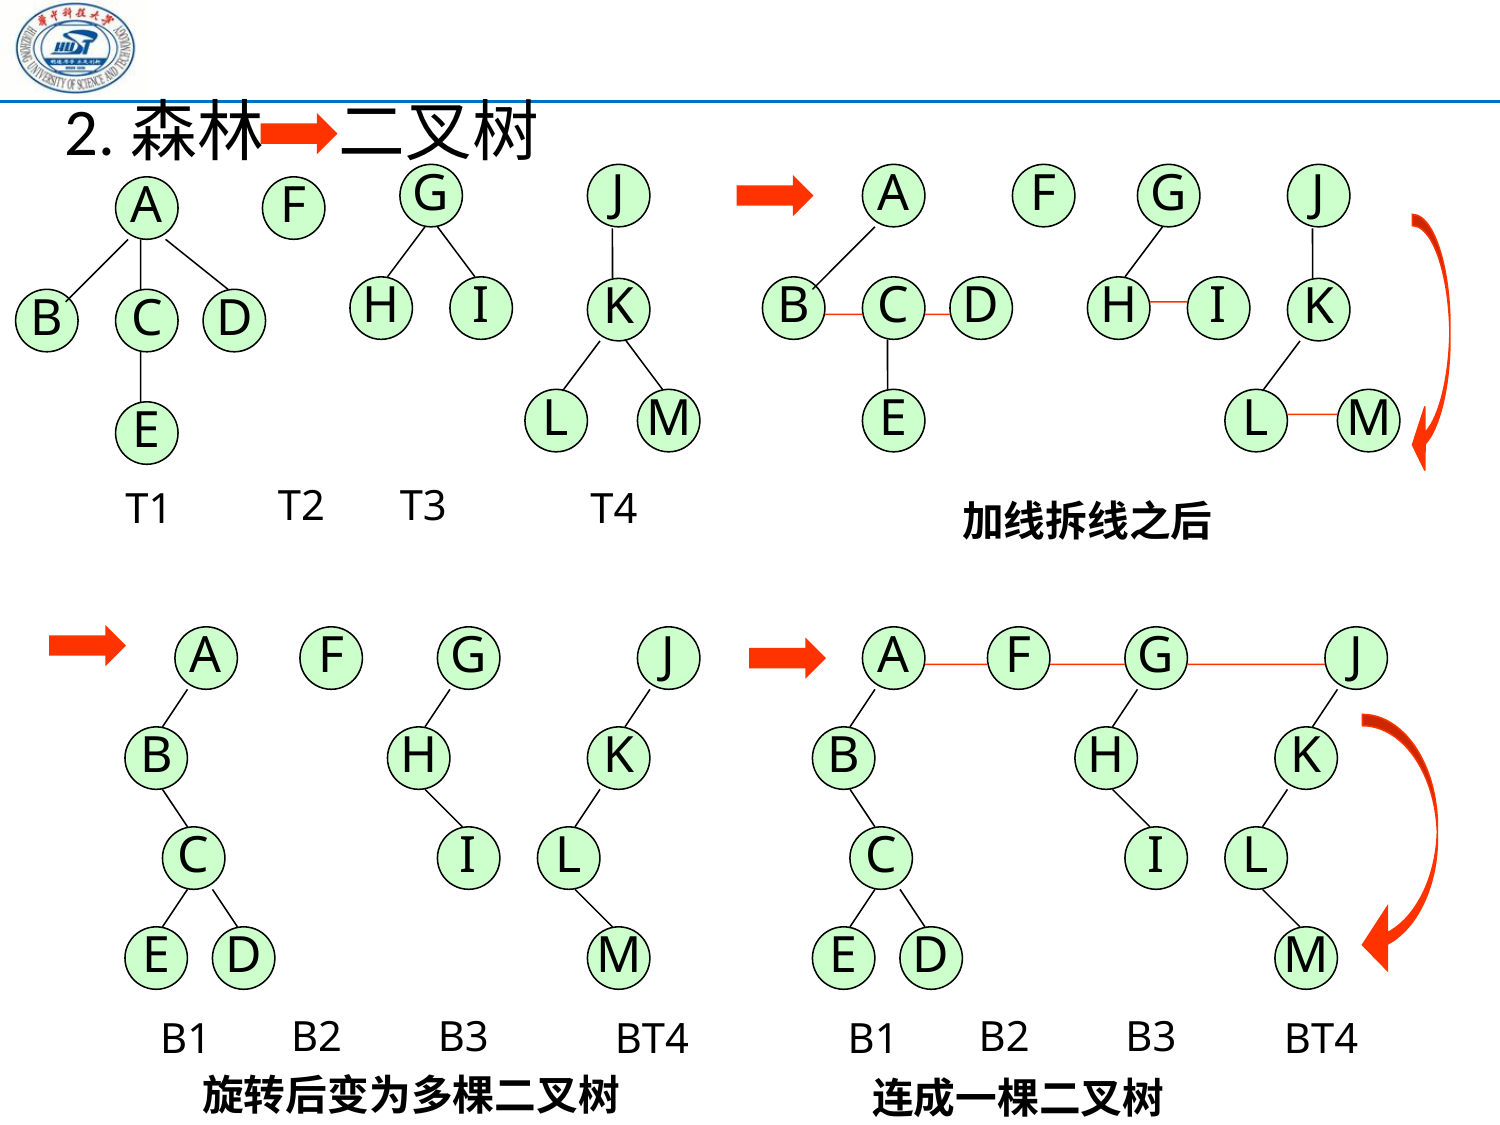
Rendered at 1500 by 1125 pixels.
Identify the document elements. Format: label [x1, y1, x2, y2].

picture [0, 0, 148, 95]
text_box [145, 1001, 704, 1125]
text_box [299, 626, 363, 690]
text_box [1012, 164, 1075, 227]
text_box [1224, 789, 1338, 990]
text_box [437, 626, 500, 690]
text_box [263, 471, 340, 537]
text_box [1412, 214, 1450, 471]
text_box [862, 164, 925, 227]
text_box [174, 626, 238, 690]
text_box [833, 1001, 1247, 1125]
text_box [262, 176, 325, 240]
text_box [524, 340, 601, 452]
text_box [212, 889, 275, 990]
text_box [737, 176, 813, 215]
text_box [15, 239, 129, 352]
text_box [1224, 340, 1400, 452]
text_box [575, 474, 653, 539]
text_box [537, 789, 650, 990]
text_box [1074, 689, 1188, 890]
text_box [587, 164, 650, 227]
text_box [110, 474, 188, 539]
text_box [1087, 164, 1250, 340]
text_box [1287, 228, 1350, 341]
text_box [947, 487, 1282, 553]
text_box [749, 639, 825, 677]
text_box [1362, 714, 1438, 971]
text_box [587, 689, 650, 790]
text_box [1269, 1004, 1374, 1070]
text_box [387, 689, 500, 890]
text_box [1274, 689, 1338, 790]
text_box [1287, 164, 1350, 227]
text_box [637, 626, 700, 690]
text_box [349, 164, 513, 340]
text_box [115, 176, 179, 465]
text_box [124, 689, 225, 990]
text_box [587, 228, 700, 452]
text_box [165, 239, 266, 352]
text_box [49, 626, 125, 665]
text_box [899, 889, 963, 990]
text_box [385, 471, 462, 537]
text_box [812, 689, 913, 990]
text_box [862, 626, 1388, 690]
text_box [49, 81, 644, 153]
text_box [762, 226, 1013, 452]
